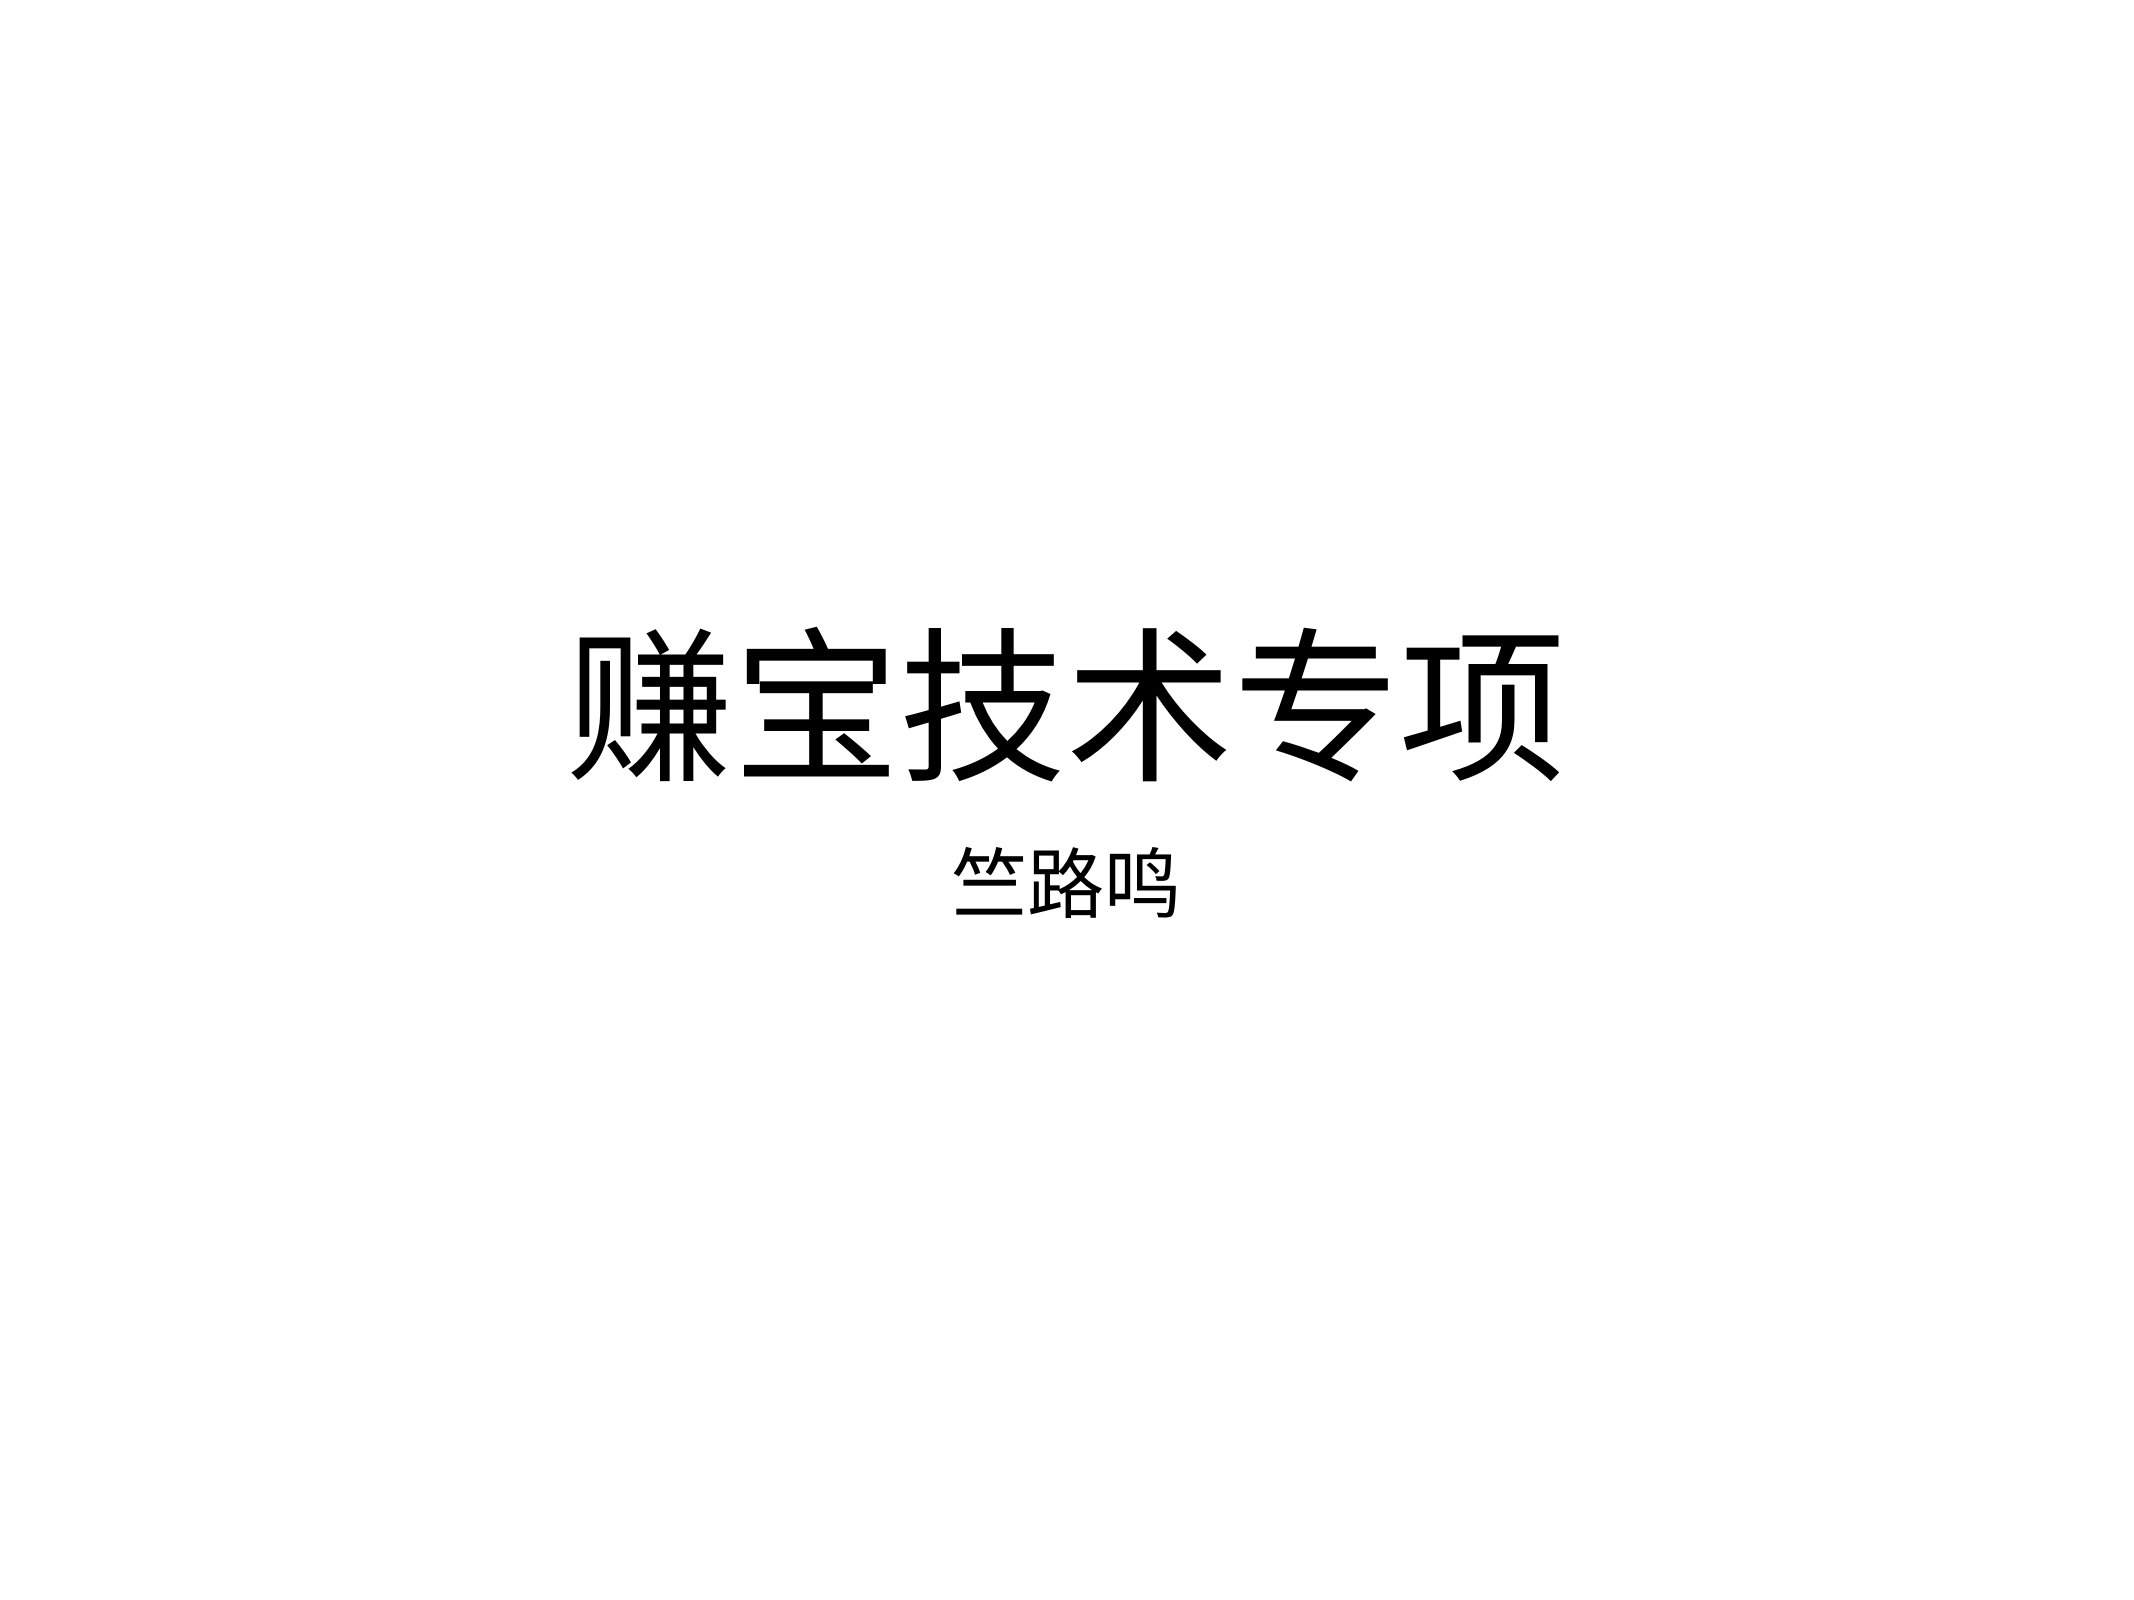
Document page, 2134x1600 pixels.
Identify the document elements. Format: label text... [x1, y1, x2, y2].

subtitle 竺路鸣 [207, 826, 1926, 1013]
title 赚宝技术专项 [207, 268, 1926, 811]
